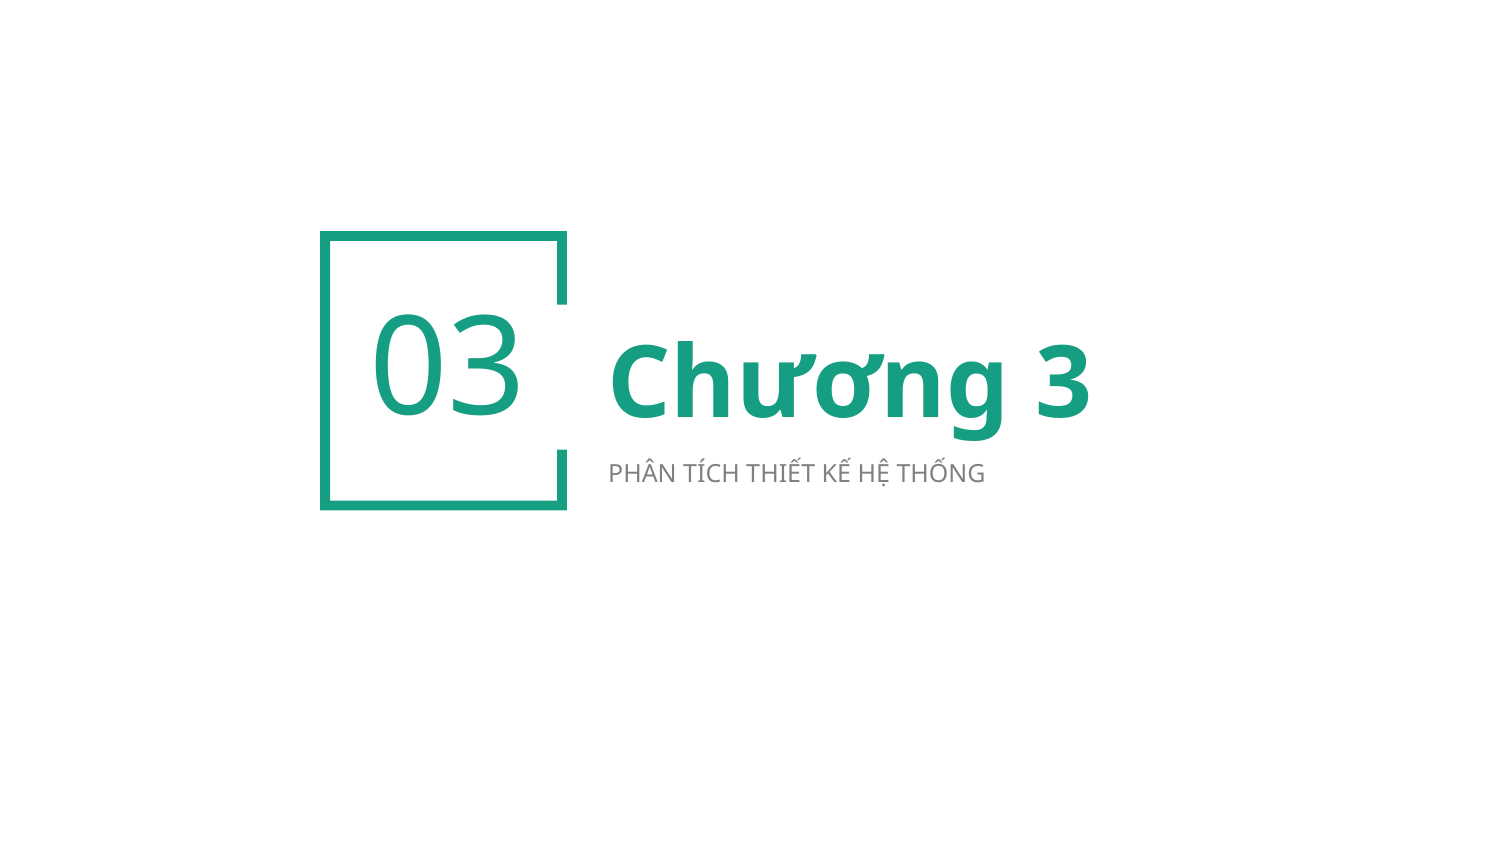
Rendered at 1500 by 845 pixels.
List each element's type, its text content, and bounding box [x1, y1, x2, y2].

text_box Chương 3 [609, 310, 1223, 445]
text_box [319, 230, 568, 512]
text_box PHÂN TÍCH THIẾT KẾ HỆ THỐNG [608, 451, 1252, 488]
text_box 03 [354, 269, 609, 450]
